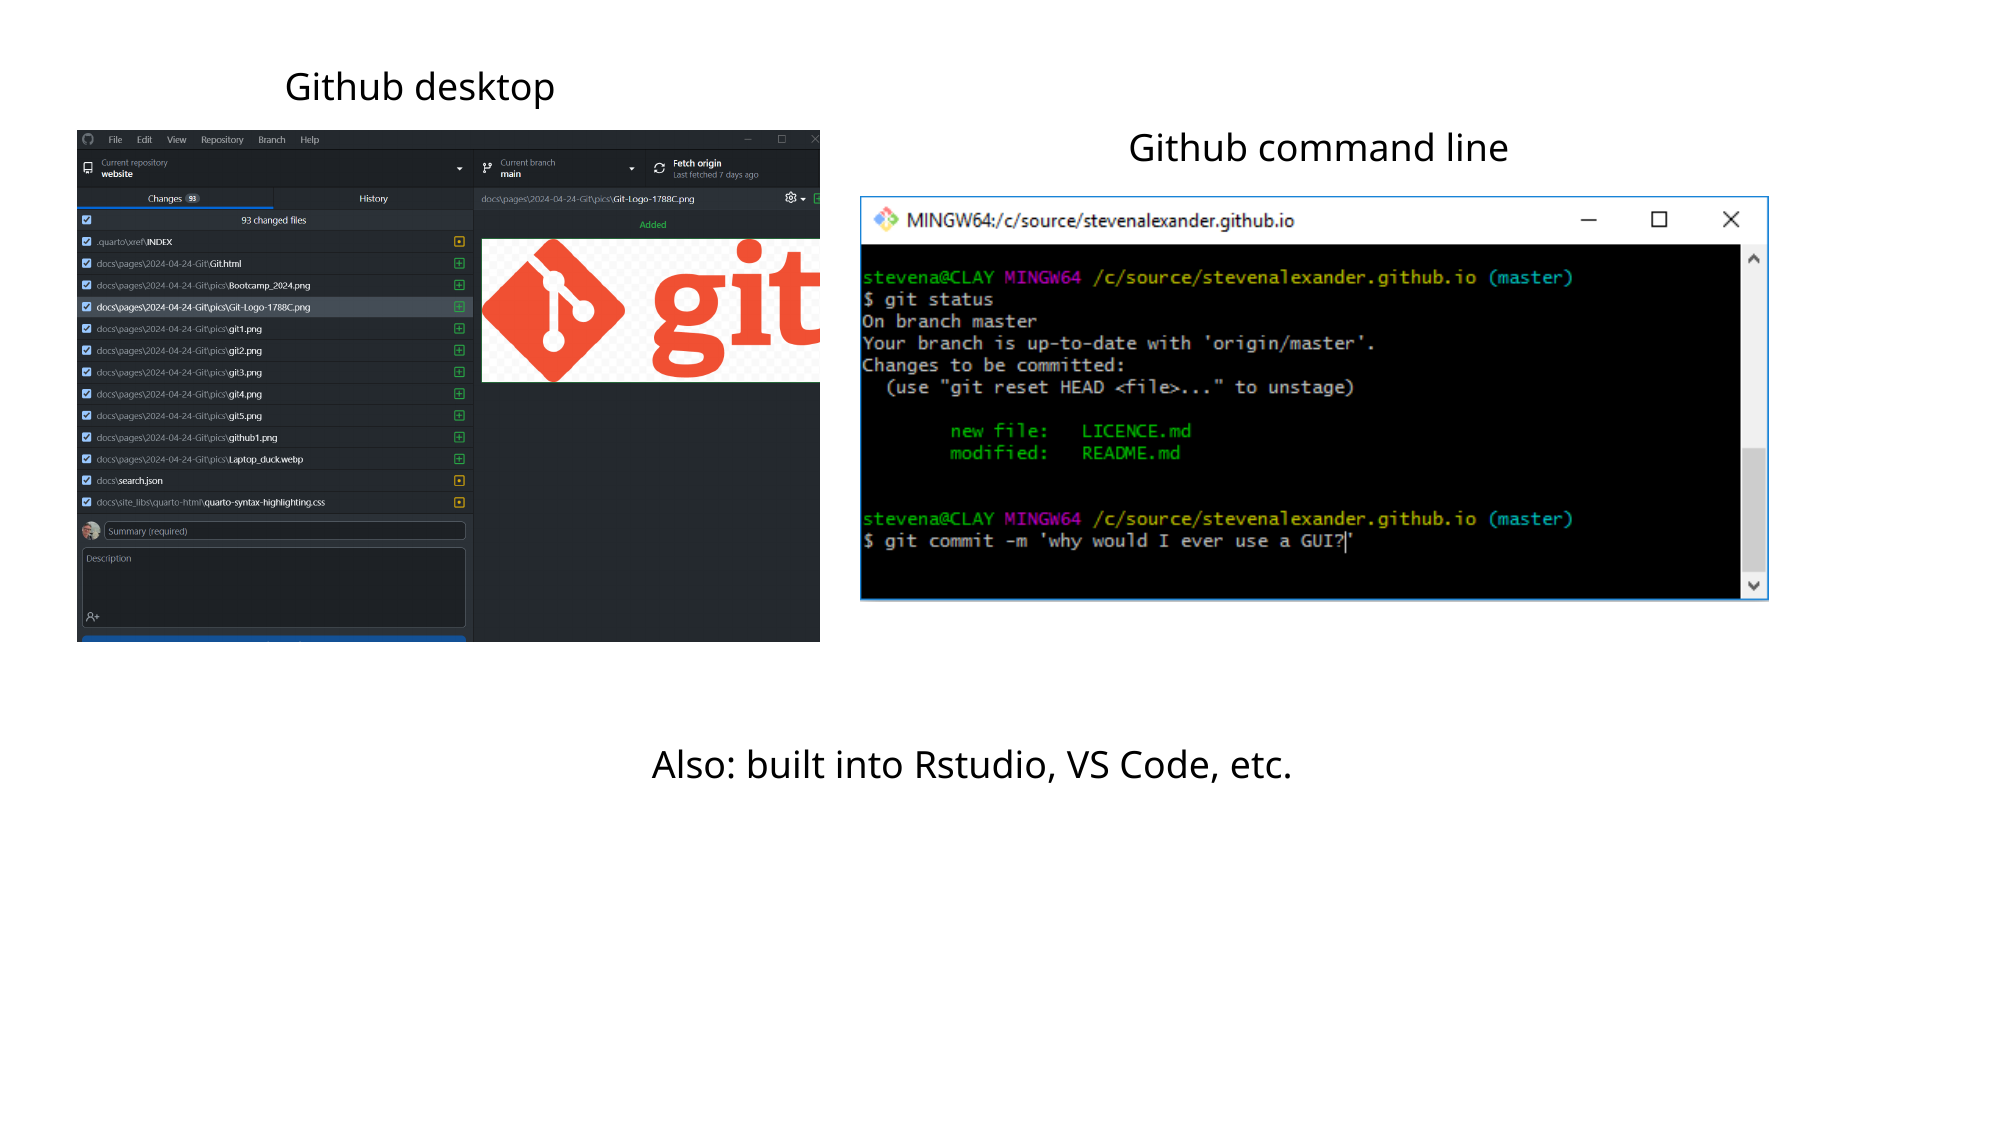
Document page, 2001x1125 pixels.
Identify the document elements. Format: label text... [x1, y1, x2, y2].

text_box Also: built into Rstudio, VS Code, etc. [637, 734, 1309, 794]
text_box Github desktop [269, 55, 571, 116]
picture [76, 129, 820, 643]
text_box Github command line [1113, 116, 1525, 176]
picture [860, 196, 1770, 602]
